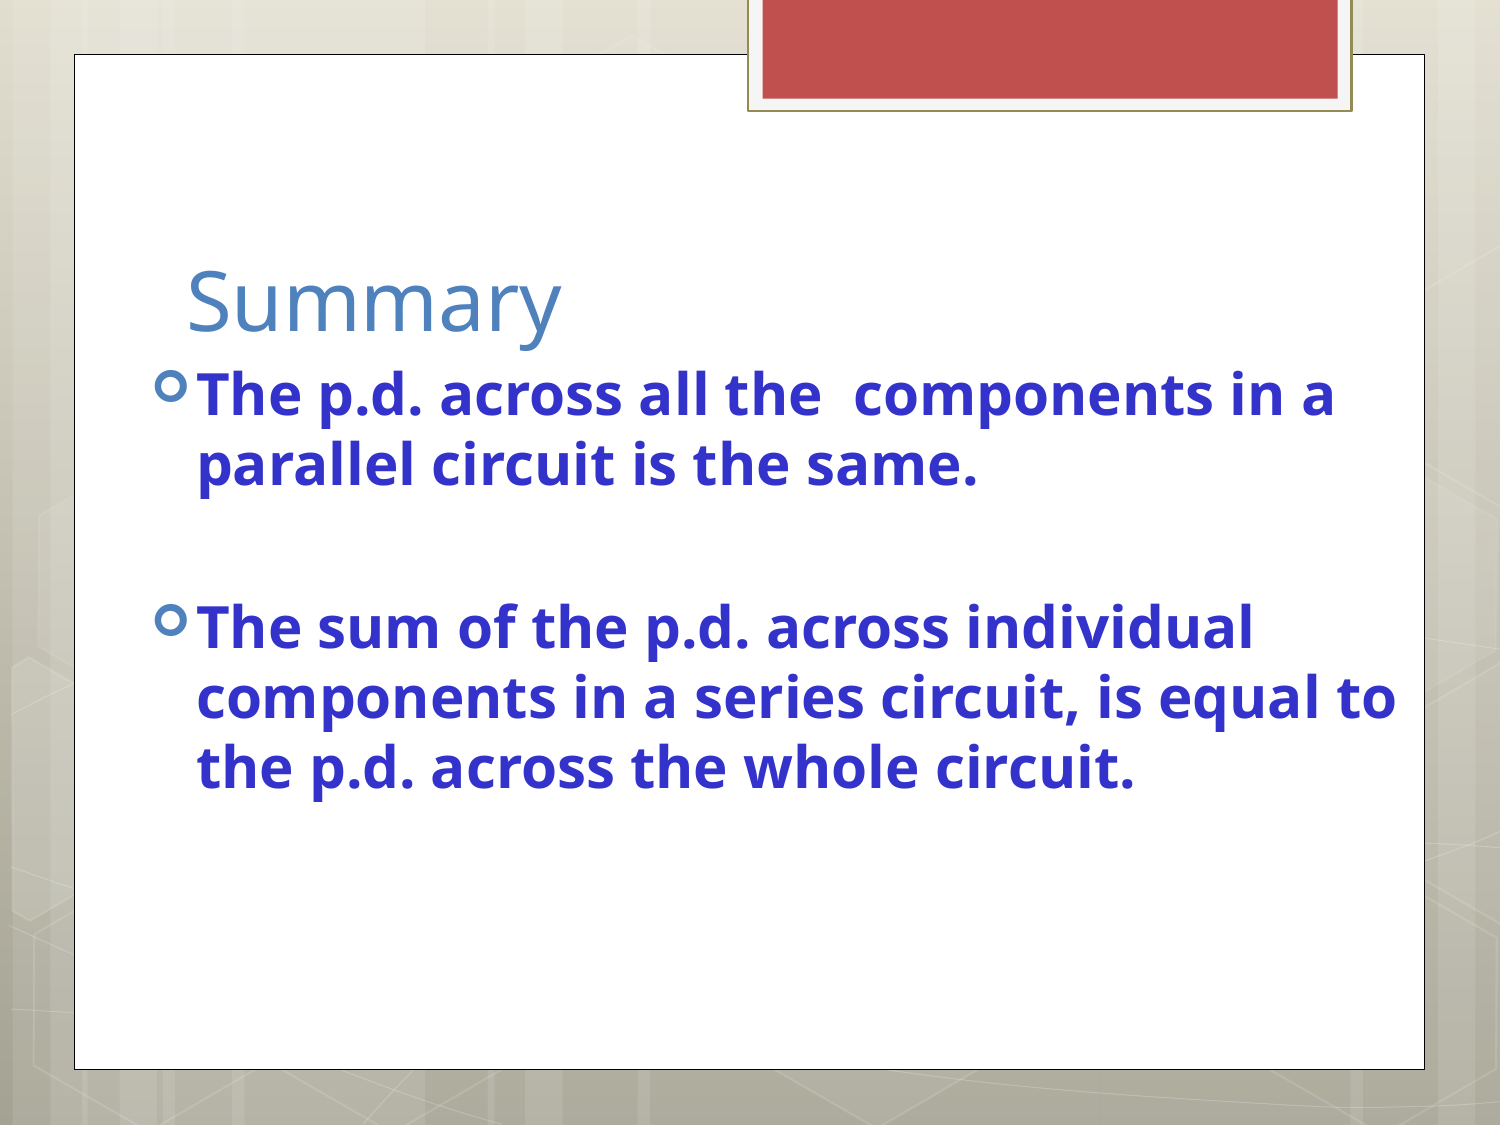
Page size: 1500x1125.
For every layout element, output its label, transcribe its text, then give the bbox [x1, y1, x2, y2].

list The p.d. across all the components in a parallel circuit is the same. The sum of the p.d. across individual components in a series circuit, is equal to the p.d. across the whole circuit. [124, 349, 1442, 1024]
title Summary [171, 168, 1324, 349]
